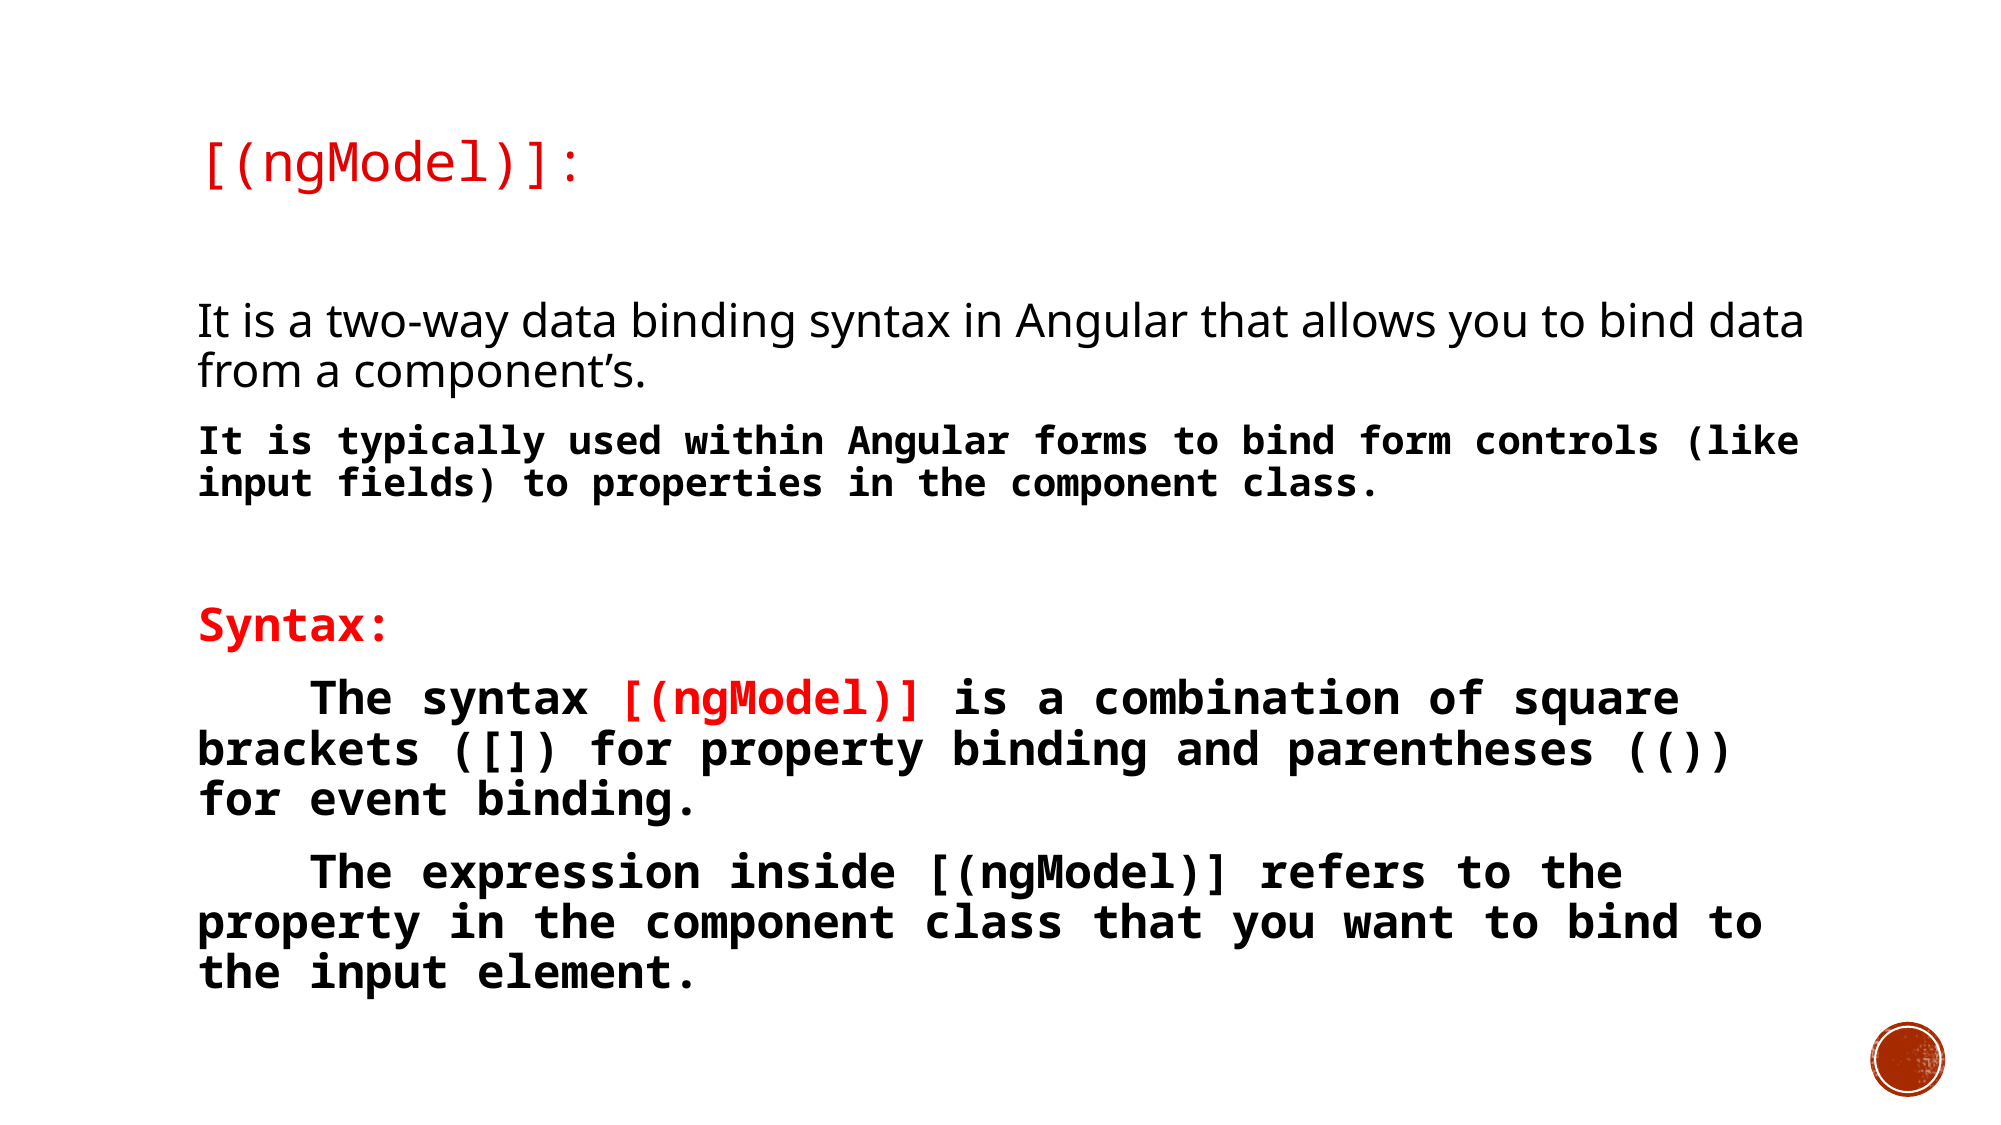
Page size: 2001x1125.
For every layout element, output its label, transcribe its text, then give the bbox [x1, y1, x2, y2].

list [(ngModel)]: It is a two-way data binding syntax in Angular that allows you to bind data from a component’s. It is typically used within Angular forms to bind form controls (like input fields) to properties in the component class. Syntax: The syntax [(ngModel)] is a combination of square brackets ([]) for property binding and parentheses (()) for event binding. The expression inside [(ngModel)] refers to the property in the component class that you want to bind to the input element. [182, 126, 1826, 1013]
